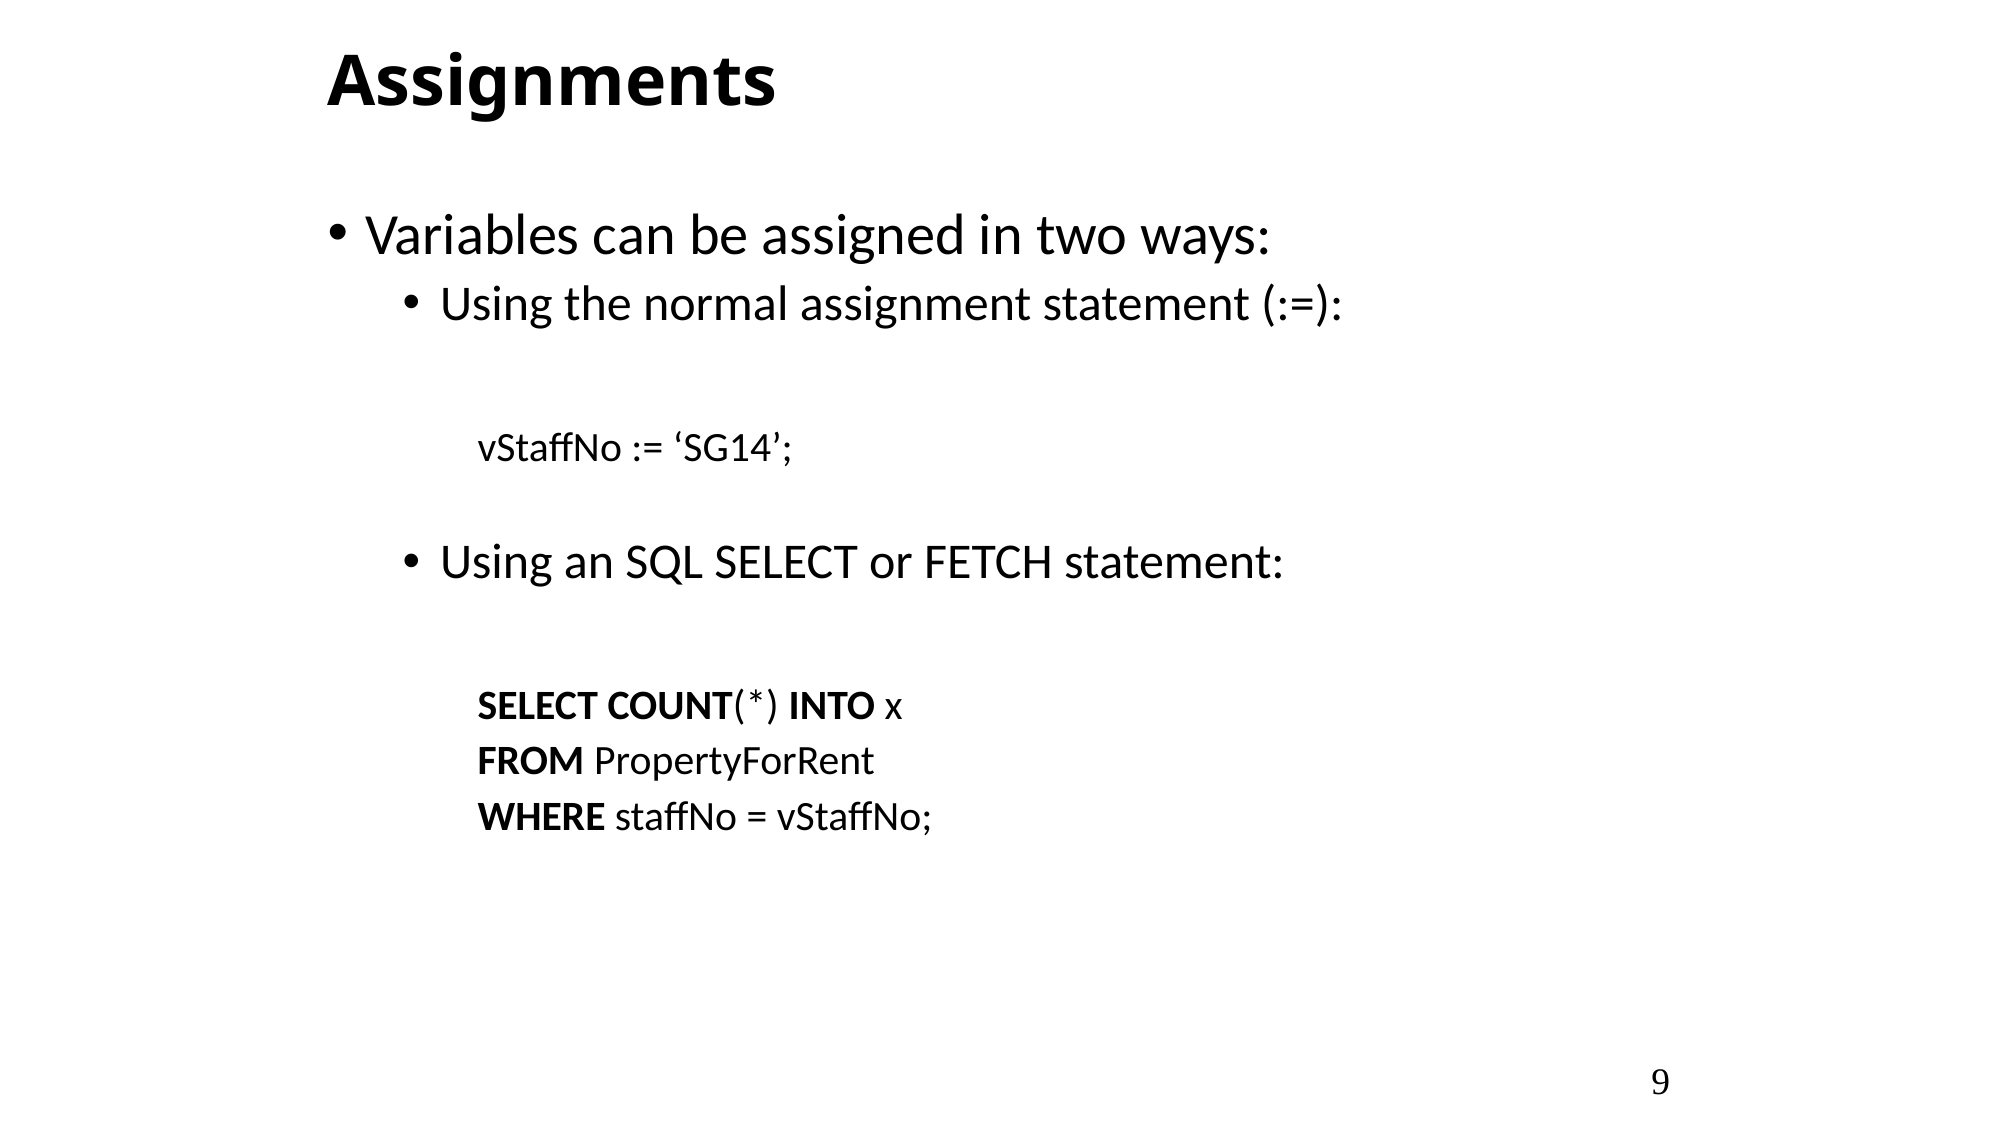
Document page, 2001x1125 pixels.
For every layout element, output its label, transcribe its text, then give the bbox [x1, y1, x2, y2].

list Variables can be assigned in two ways: Using the normal assignment statement (:=): vStaffNo := ‘SG14’; Using an SQL SELECT or FETCH statement: SELECT COUNT(*) INTO x FROM PropertyForRent WHERE staffNo = vStaffNo; [312, 196, 1688, 914]
text_box 9 [1636, 1049, 1750, 1110]
title Assignments [312, 37, 1688, 129]
